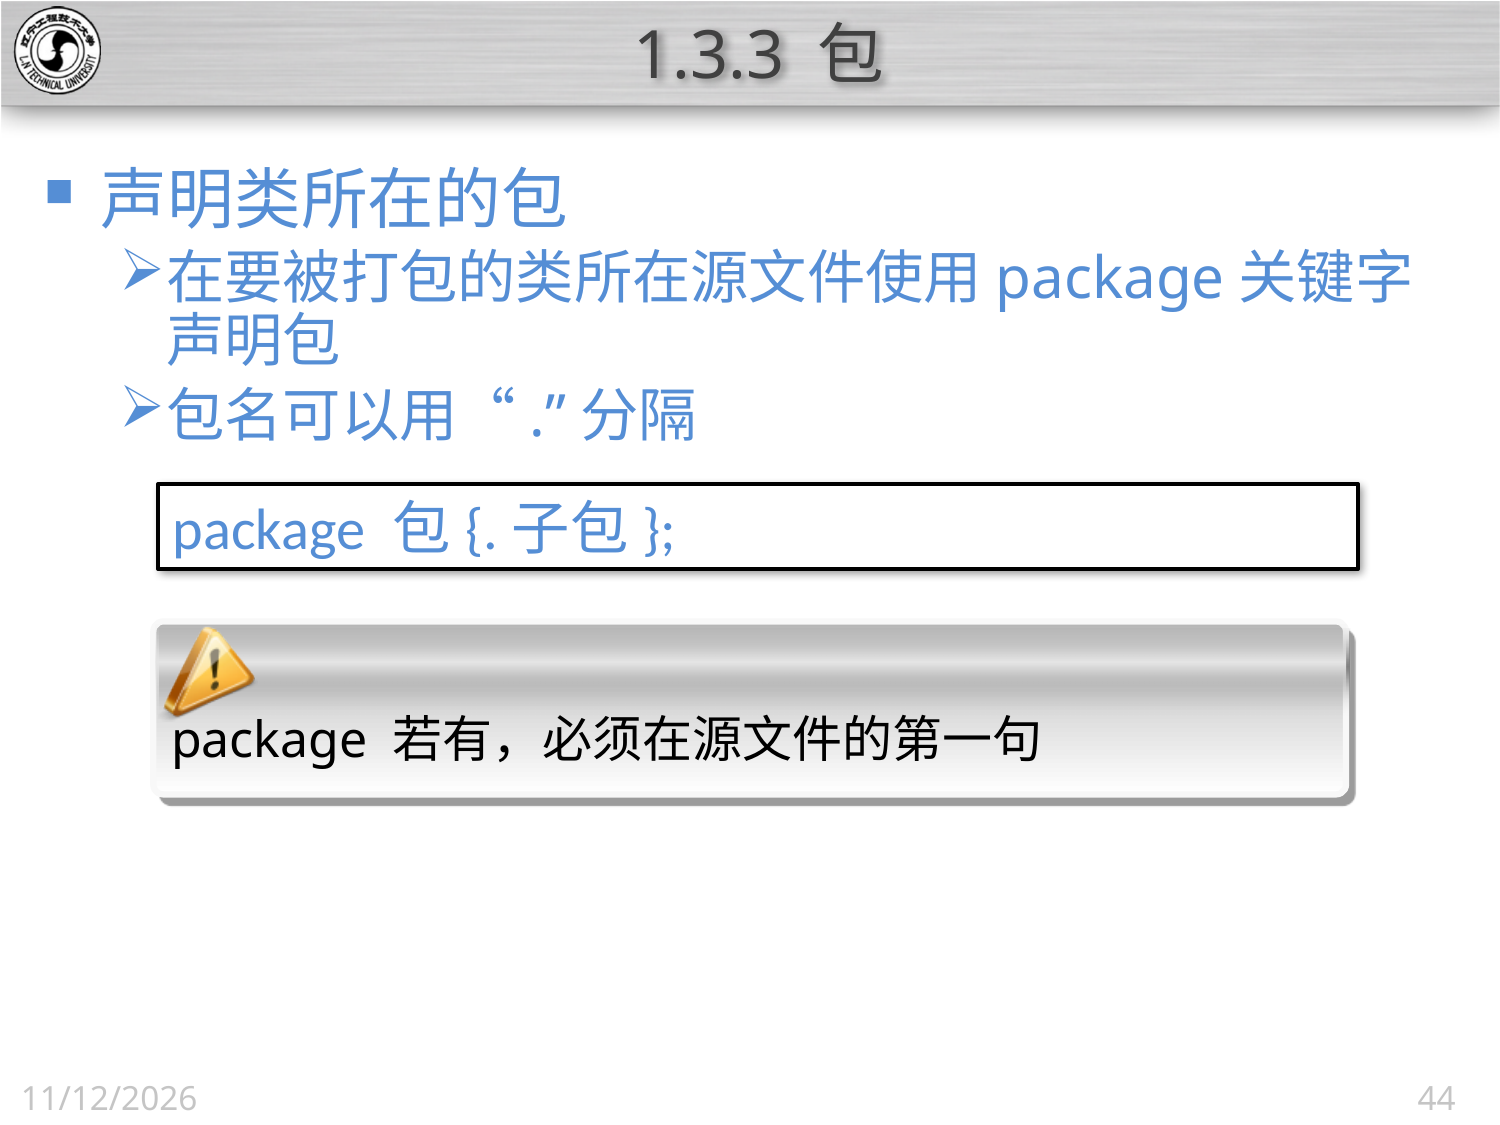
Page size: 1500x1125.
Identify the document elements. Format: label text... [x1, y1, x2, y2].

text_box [153, 621, 1347, 795]
title 1.3.3 包 [108, 0, 1410, 103]
list 声明类所在的包 在要被打包的类所在源文件使用package关键字声明包 包名可以用“.”分隔 [29, 149, 1471, 1106]
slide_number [5, 1069, 356, 1125]
slide_number 44 [1120, 1069, 1471, 1125]
text_box package 包{.子包}; [156, 482, 1360, 571]
picture [2, 2, 1499, 172]
